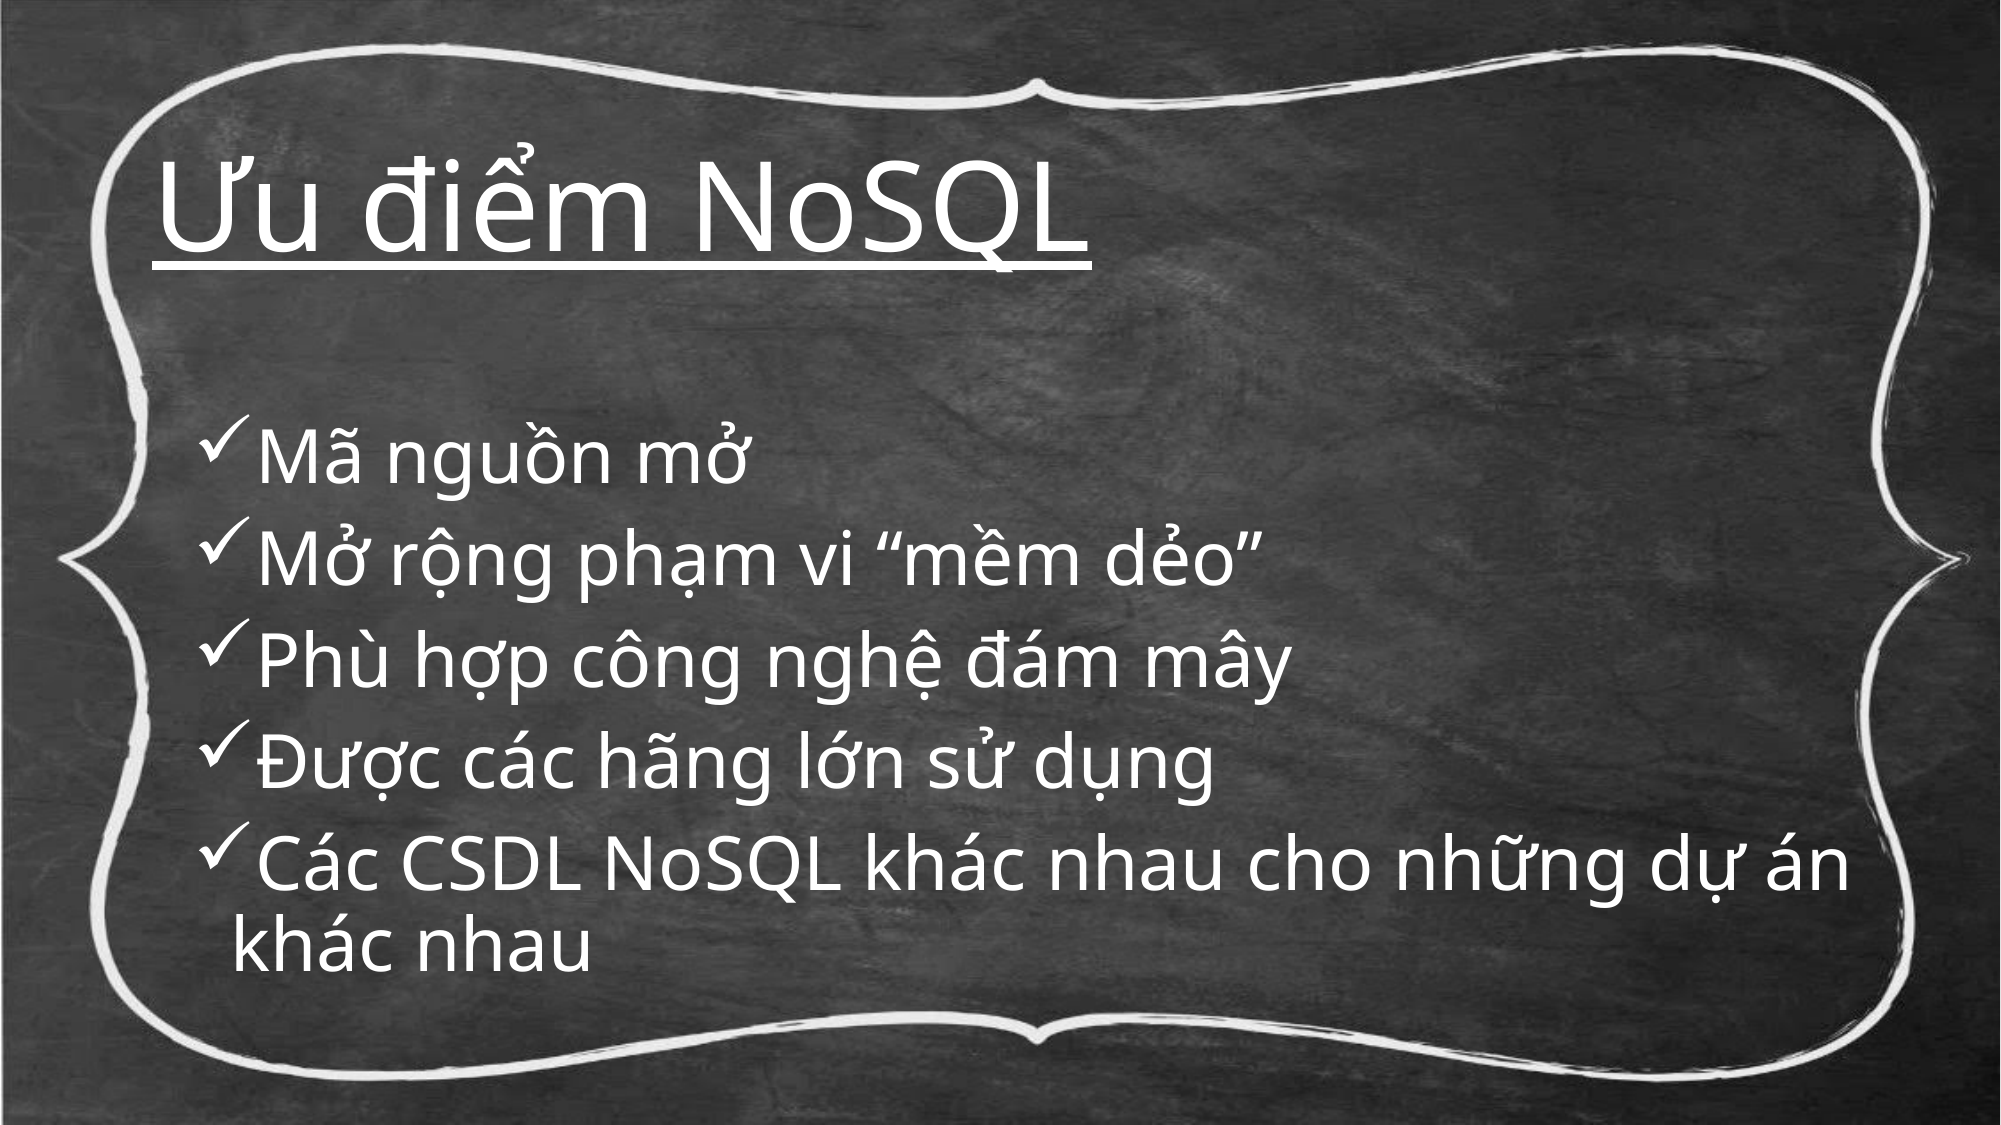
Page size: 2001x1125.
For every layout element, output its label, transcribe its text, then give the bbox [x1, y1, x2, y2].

title Ưu điểm NoSQL [137, 102, 1863, 321]
list Mã nguồn mở Mở rộng phạm vi “mềm dẻo” Phù hợp công nghệ đám mây Được các hãng lớn sử dụng Các CSDL NoSQL khác nhau cho những dự án khác nhau [178, 411, 1904, 1125]
picture [0, 0, 2001, 1125]
